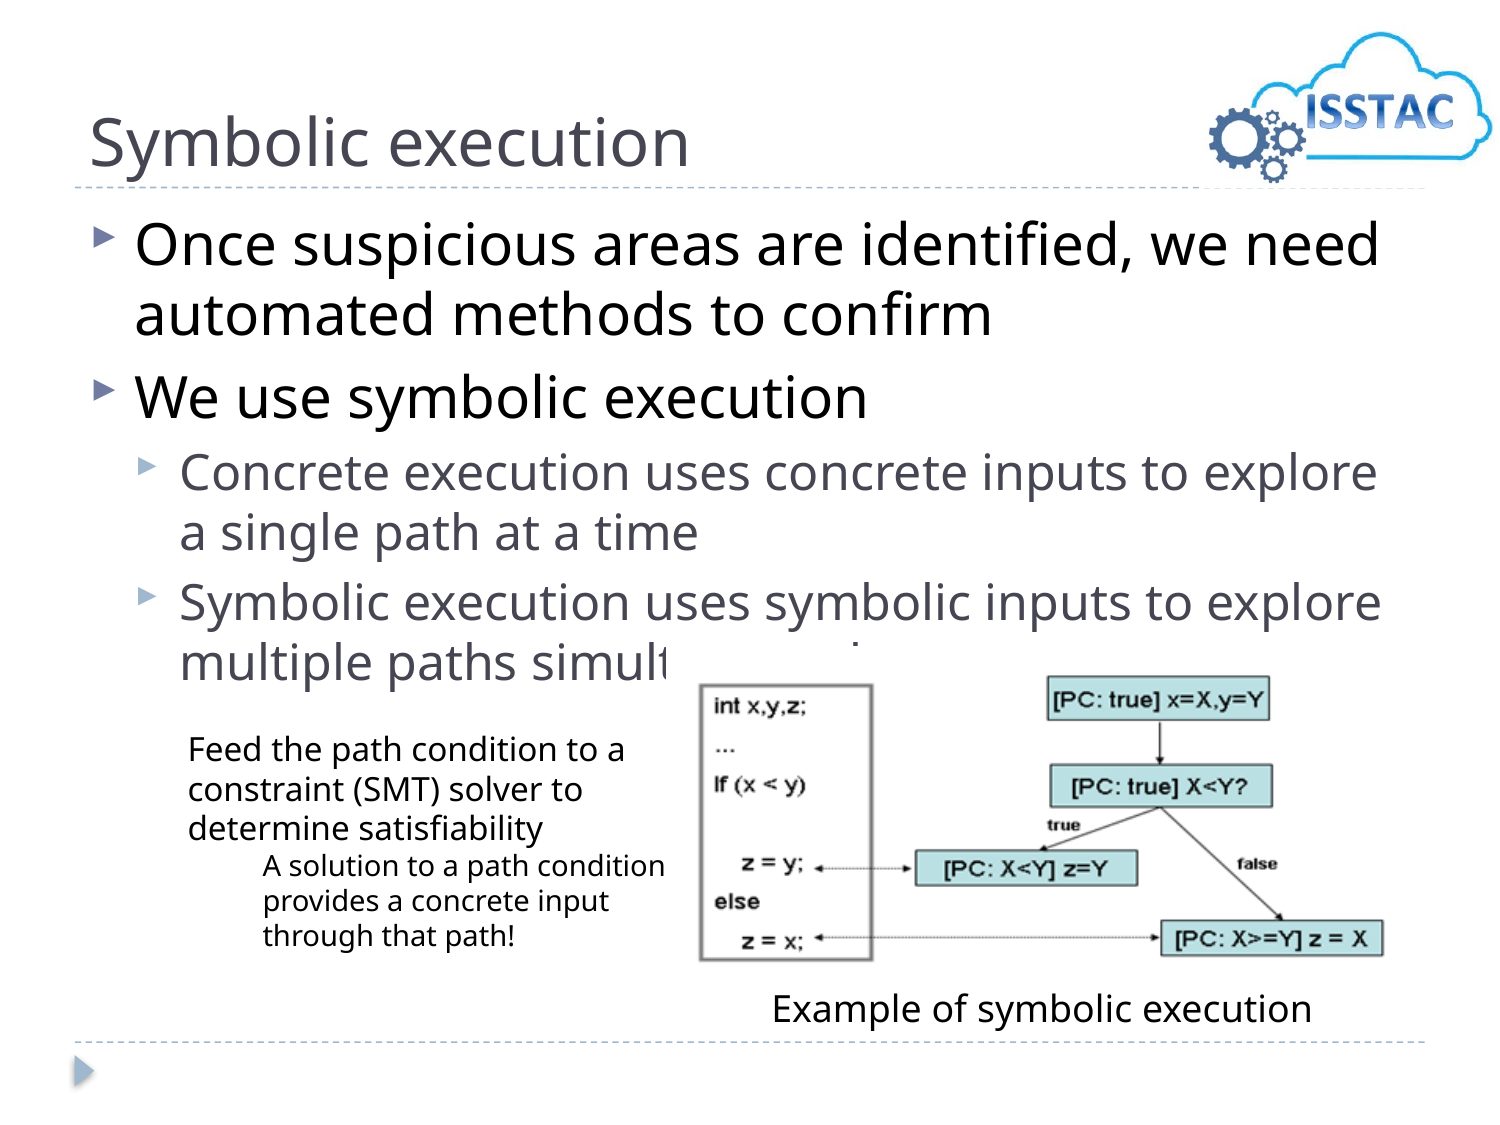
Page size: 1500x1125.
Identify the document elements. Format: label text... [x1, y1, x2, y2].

text_box Example of symbolic execution [756, 1008, 1329, 1038]
text_box Feed the path condition to a constraint (SMT) solver to determine satisfiability A solution to a path condition provides a concrete input through that path! [172, 720, 663, 1005]
title Symbolic execution [75, 24, 1425, 188]
picture [1425, 24, 1500, 188]
list Once suspicious areas are identified, we need automated methods to confirm We use symbolic execution Concrete execution uses concrete inputs to explore a single path at a time Symbolic execution uses symbolic inputs to explore multiple paths simultaneously [75, 200, 1425, 1010]
picture [666, 646, 1419, 996]
